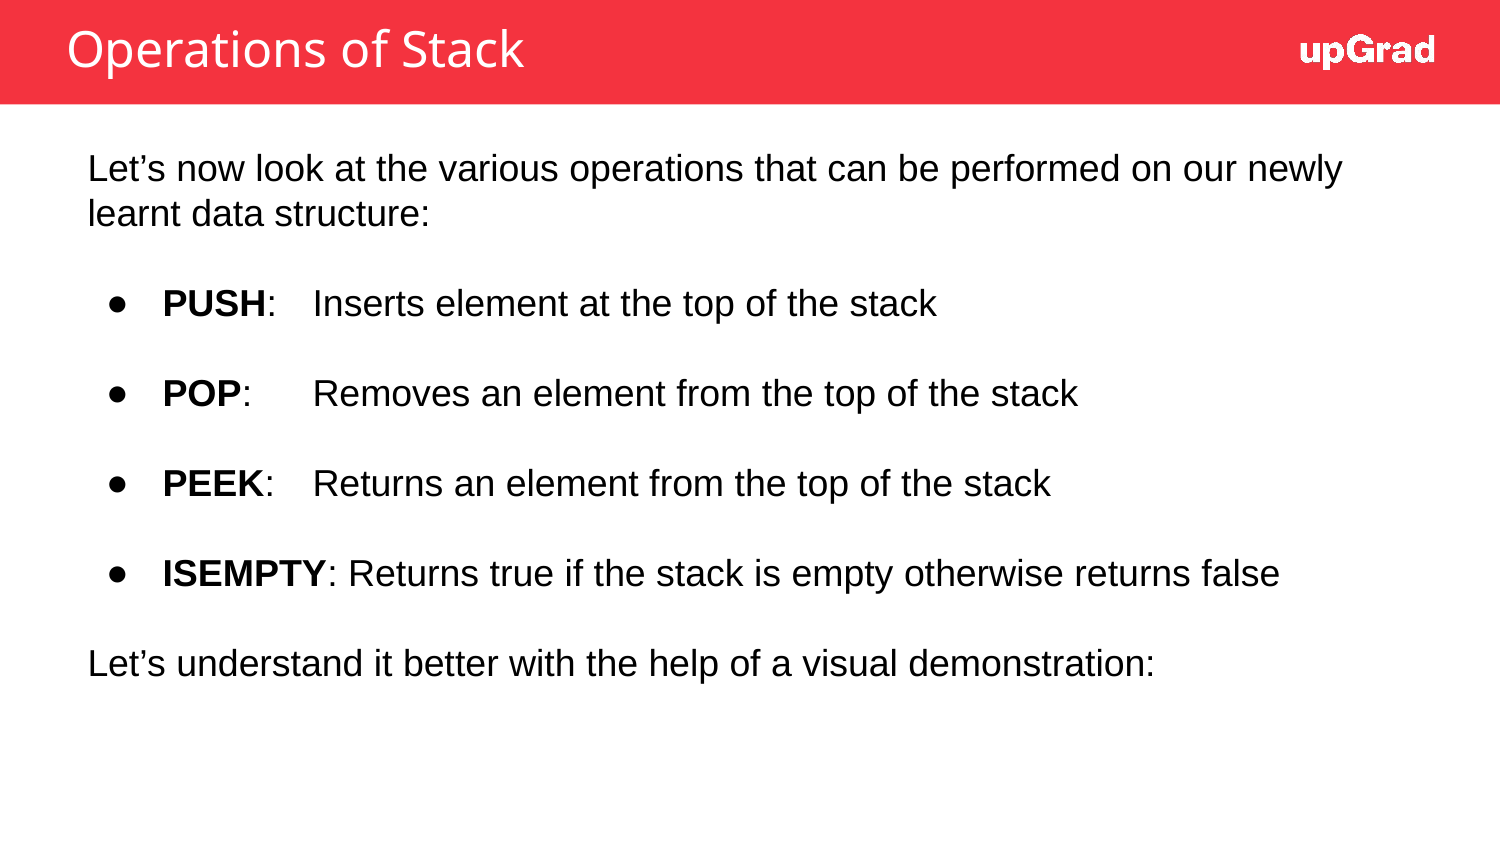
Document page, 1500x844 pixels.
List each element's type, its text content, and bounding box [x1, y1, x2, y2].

text_box Let’s now look at the various operations that can be performed on our newly learnt data structure: PUSH: Inserts element at the top of the stack POP: Removes an element from the top of the stack PEEK: Returns an element from the top of the stack ISEMPTY: Returns true if the stack is empty otherwise returns false Let’s understand it better with the help of a visual demonstration: [72, 129, 1435, 300]
text_box [1300, 34, 1435, 71]
title Operations of Stack [63, 15, 1203, 80]
text_box [0, 0, 1500, 105]
text_box [63, 643, 653, 844]
